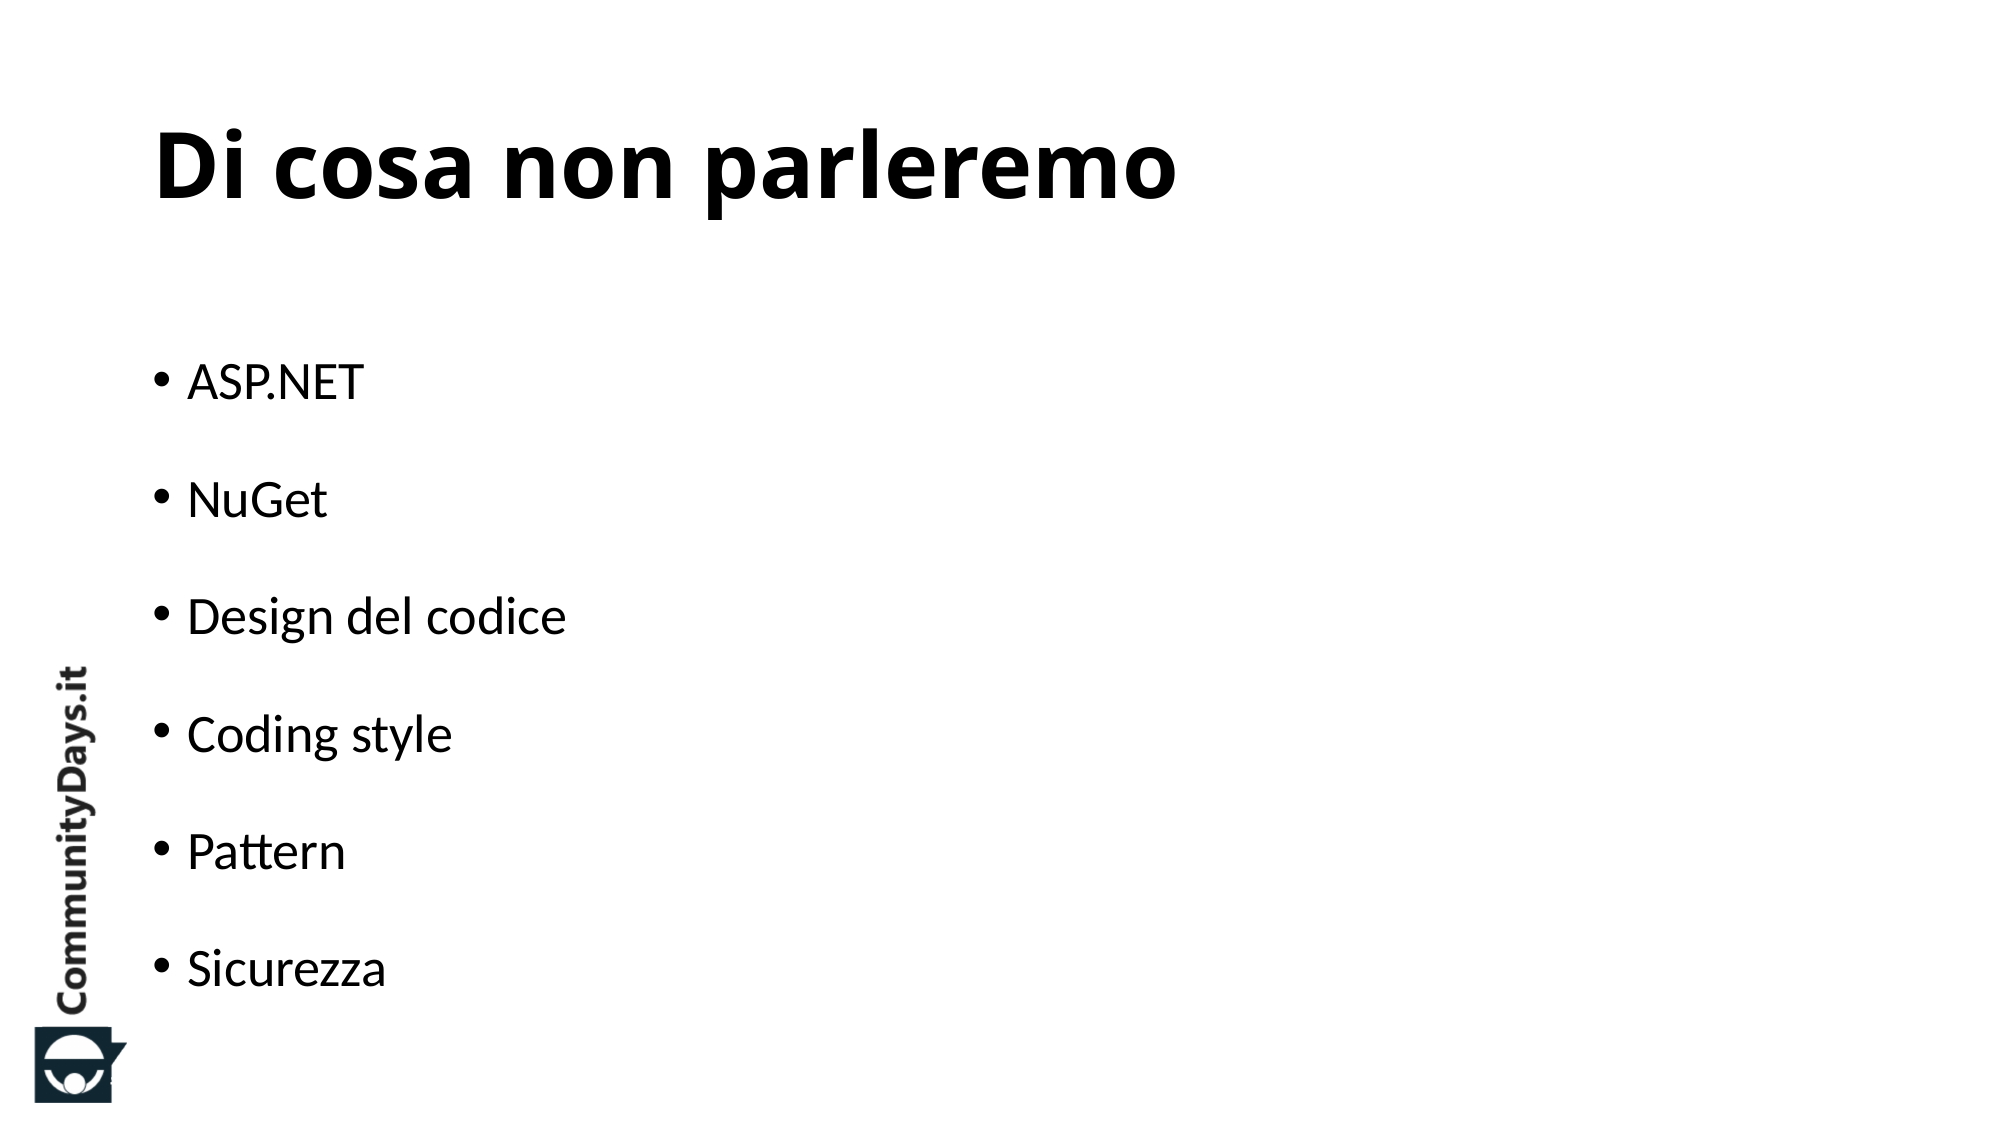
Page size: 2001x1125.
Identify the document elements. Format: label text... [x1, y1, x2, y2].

list ASP.NET NuGet Design del codice Coding style Pattern Sicurezza [137, 299, 1863, 1014]
picture [35, 667, 126, 1102]
title Di cosa non parleremo [137, 59, 1863, 278]
